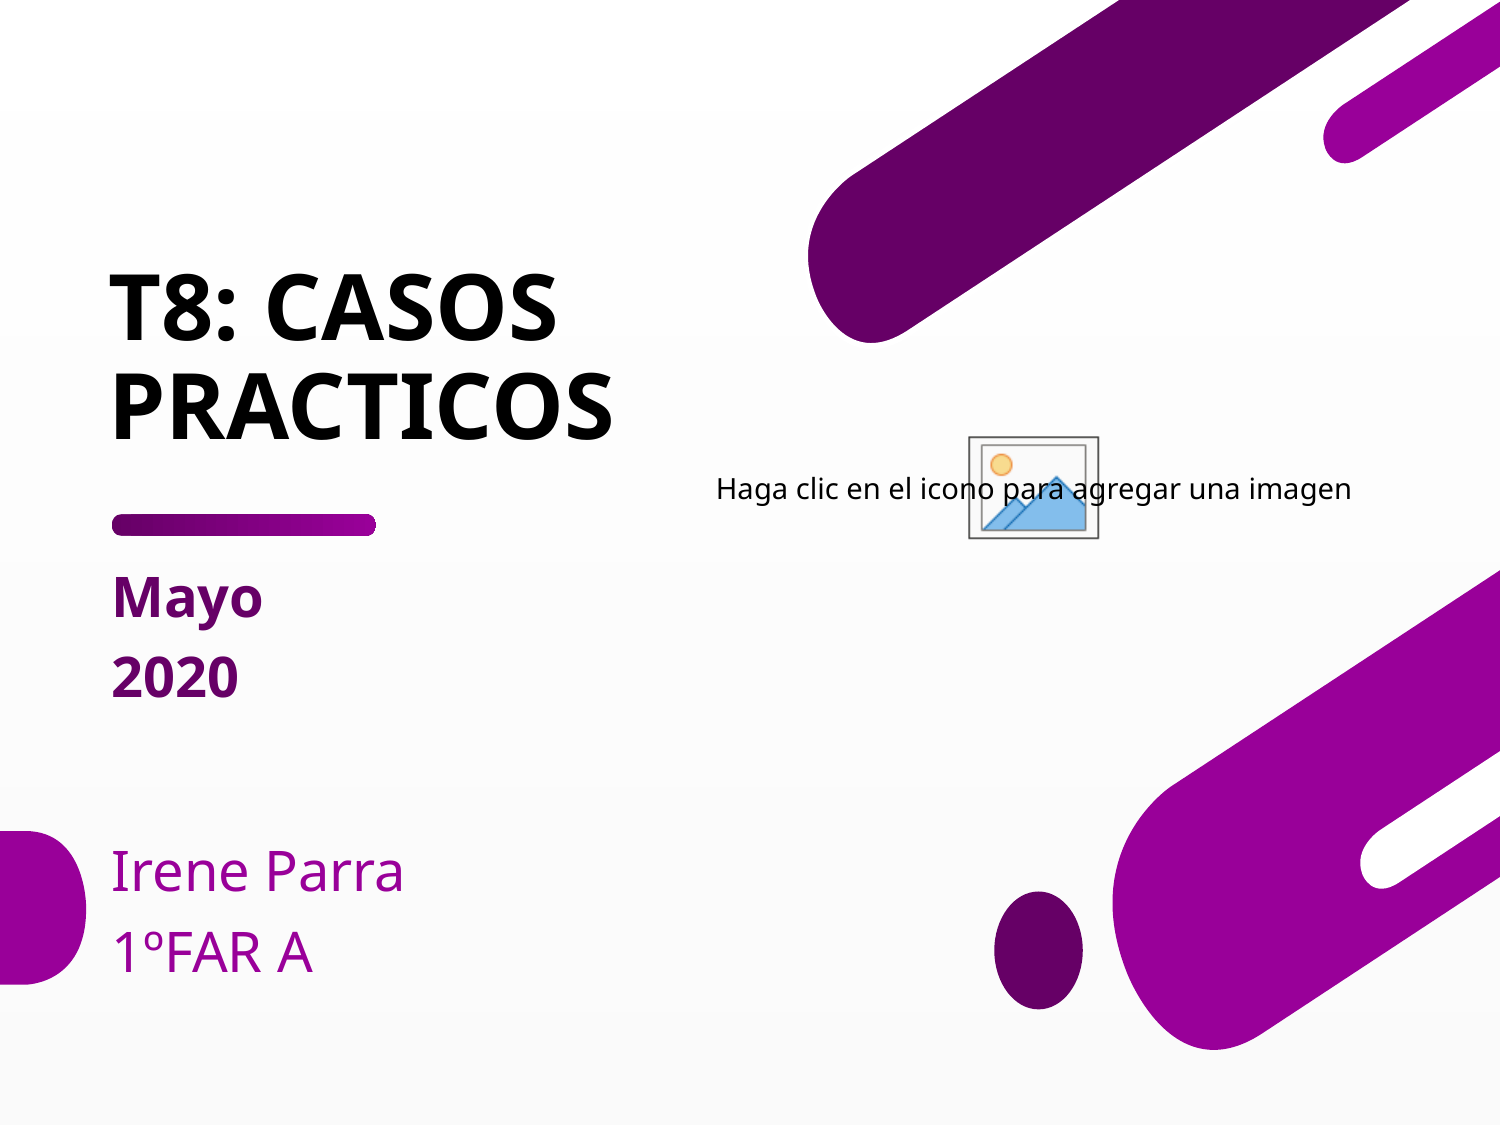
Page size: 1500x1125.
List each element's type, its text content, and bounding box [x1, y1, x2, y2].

list Mayo 2020 [96, 561, 544, 718]
list Irene Parra 1ºFAR A [96, 836, 635, 992]
picture [567, 0, 1500, 976]
title T8: CASOS PRACTICOS [93, 235, 567, 485]
